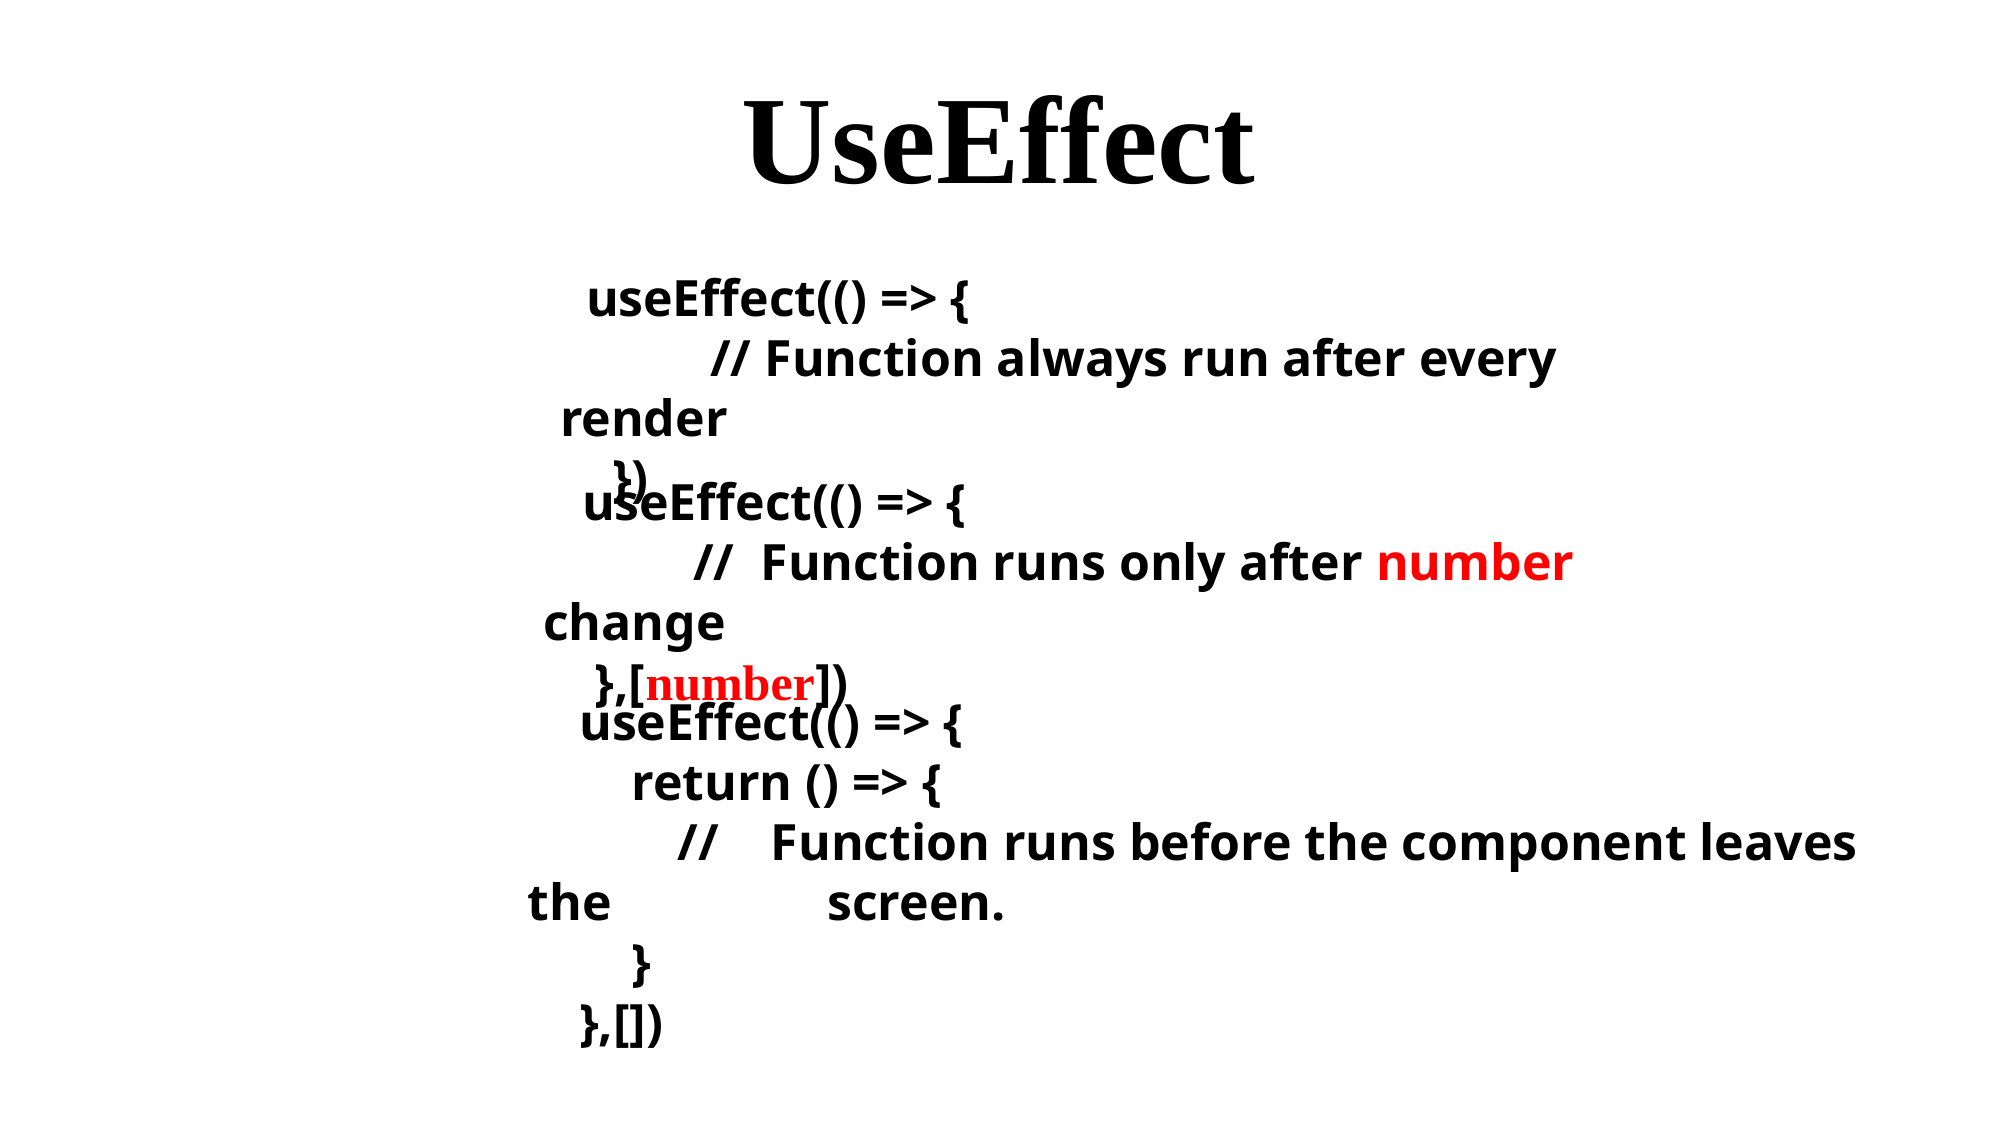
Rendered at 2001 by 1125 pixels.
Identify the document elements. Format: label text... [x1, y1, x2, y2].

title UseEffect [136, 34, 1862, 252]
text_box useEffect(() => { return () => { // Function runs before the component leaves the screen. } },[]) [512, 683, 1920, 1058]
text_box useEffect(() => { // Function always run after every render }) [545, 258, 1590, 514]
text_box useEffect(() => { // Function runs only after number change },[number]) [528, 463, 1637, 719]
